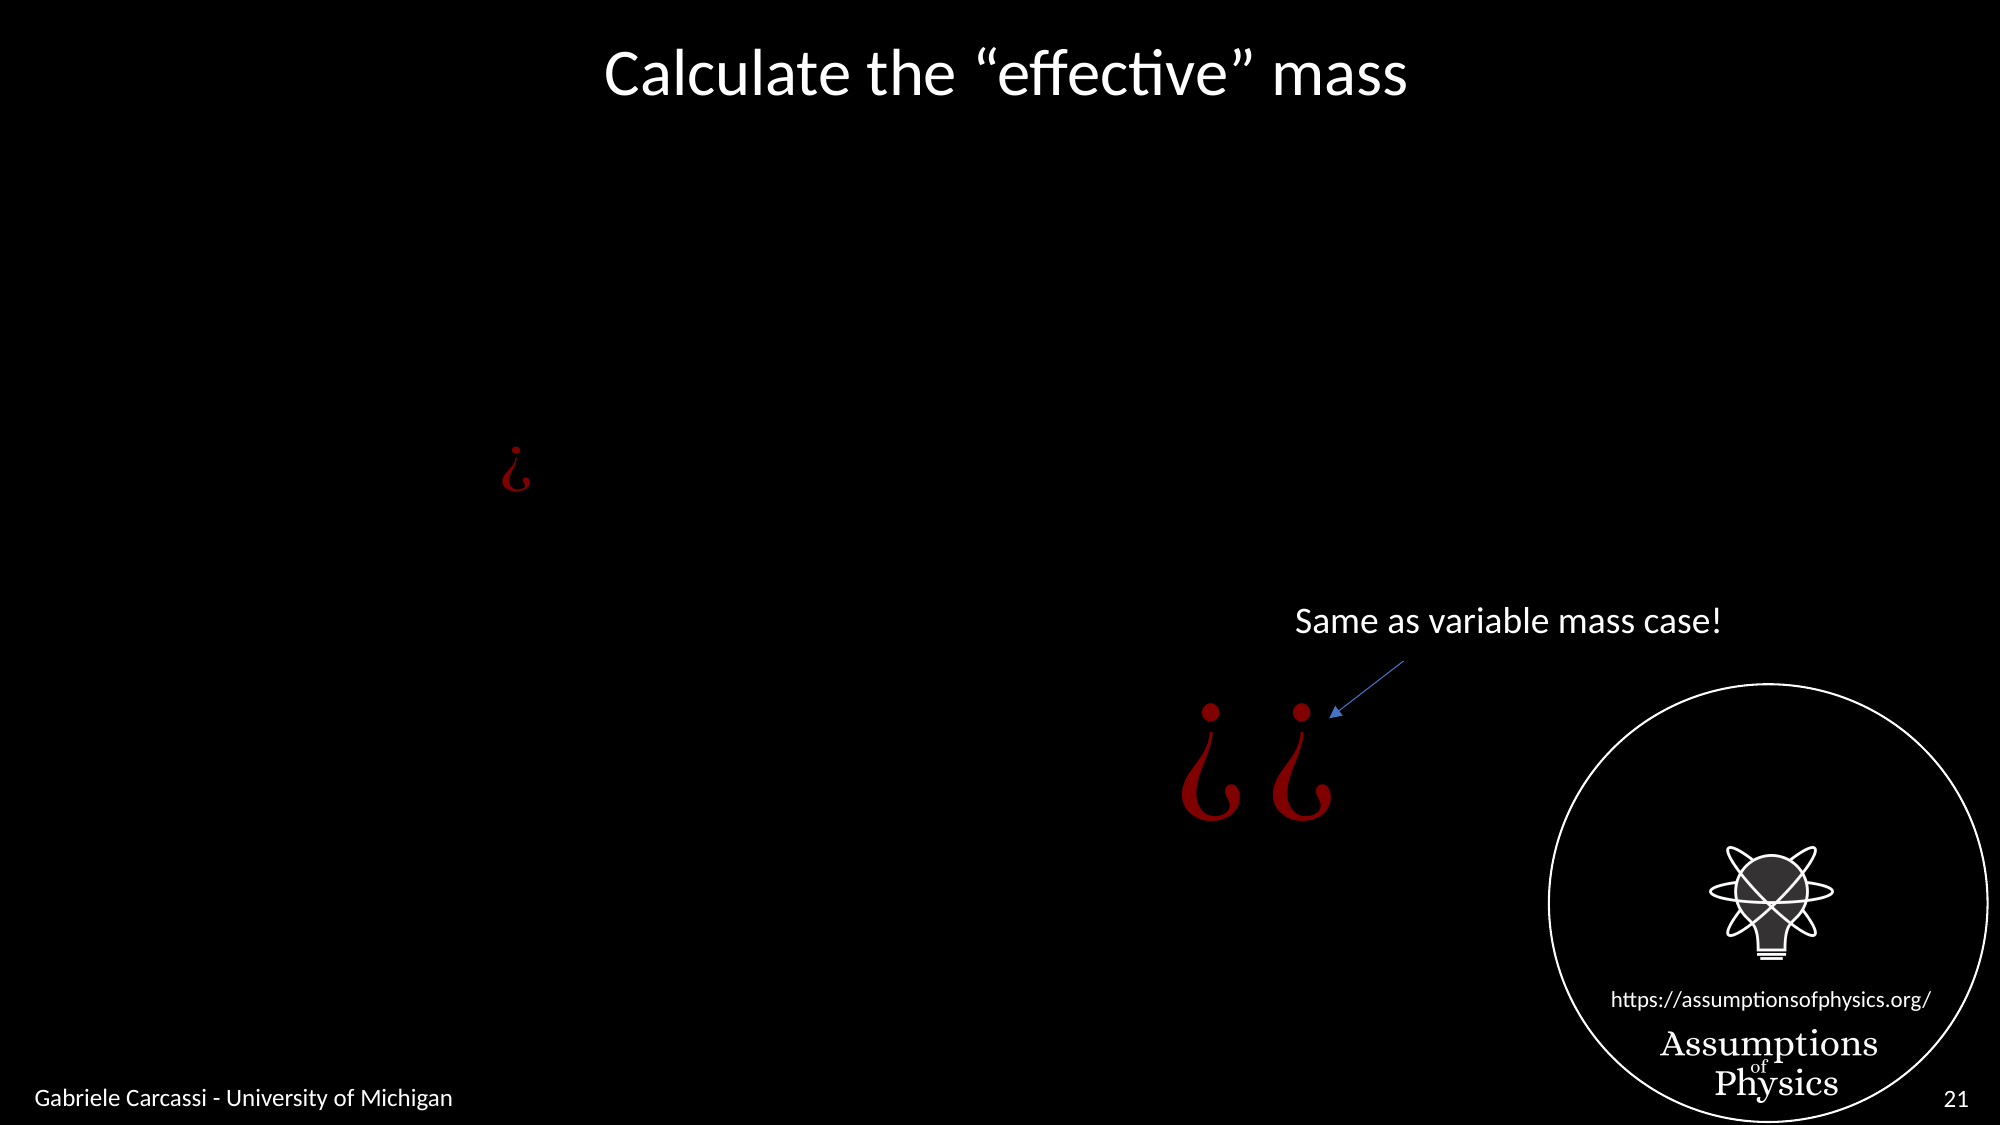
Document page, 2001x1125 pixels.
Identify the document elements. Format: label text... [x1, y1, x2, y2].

text_box Calculate the “effective” mass [14, 20, 2000, 116]
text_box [1329, 660, 1404, 719]
picture [1660, 1029, 1877, 1103]
text_box Same as variable mass case! [1280, 588, 1739, 649]
footer Gabriele Carcassi - University of Michigan [19, 1077, 999, 1116]
slide_number 21 [1893, 1078, 1985, 1116]
picture [1709, 846, 1834, 960]
